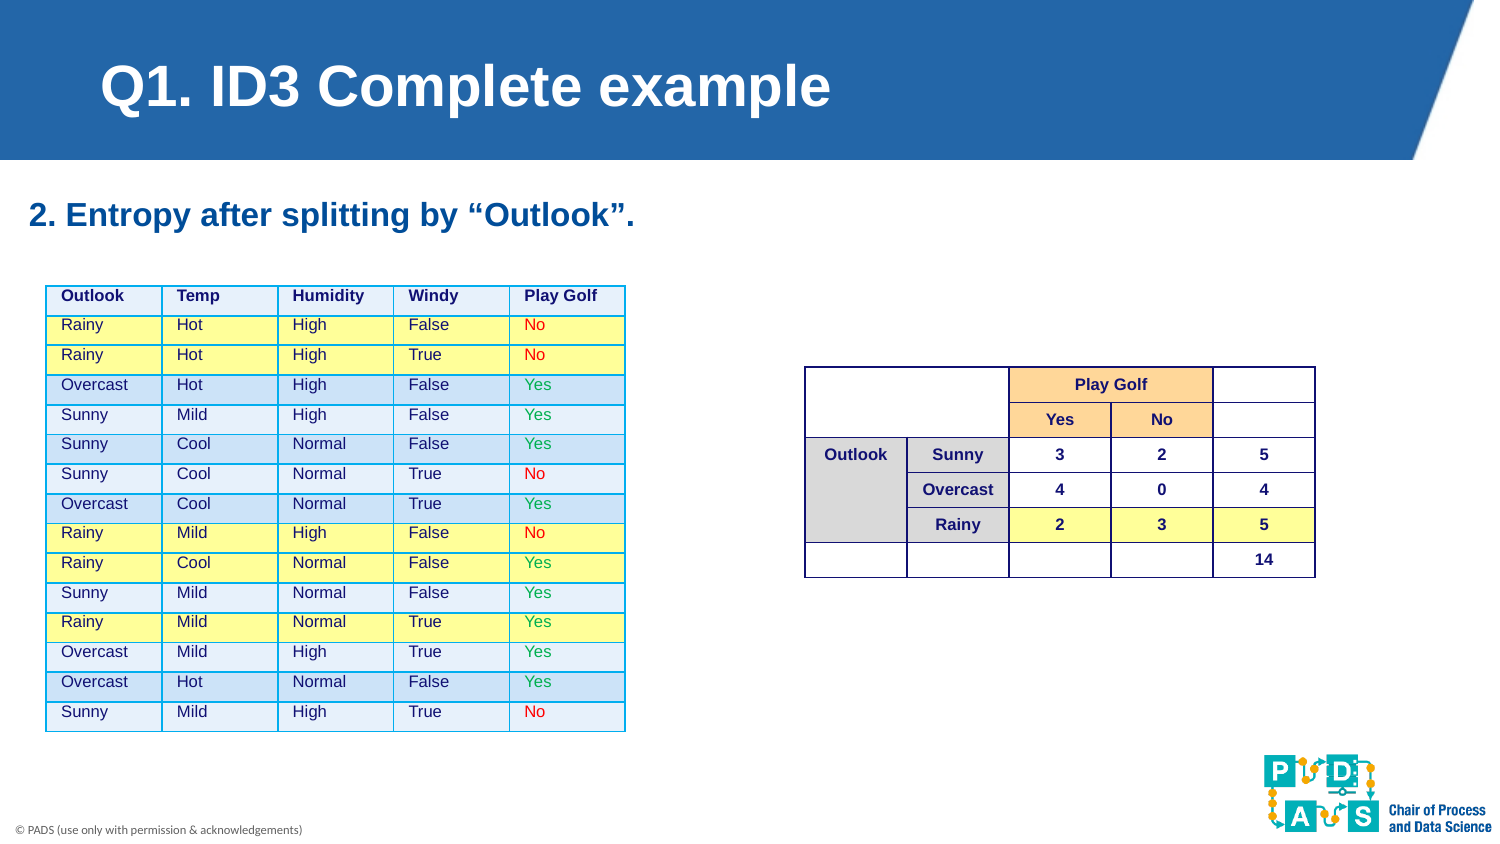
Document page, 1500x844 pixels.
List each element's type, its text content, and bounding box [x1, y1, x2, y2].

table_cell Overcast [47, 376, 161, 404]
table_header Outlook [47, 287, 161, 315]
table_cell Sunny [47, 435, 161, 463]
table_cell Mild [163, 584, 277, 612]
table_cell Yes [1010, 403, 1110, 437]
table_cell Rainy [908, 508, 1008, 542]
table_cell No [1112, 403, 1212, 437]
table_cell 5 [1214, 508, 1314, 542]
table_cell Mild [163, 524, 277, 552]
table_cell Overcast [908, 473, 1008, 507]
table_cell High [279, 376, 393, 404]
table_cell False [394, 554, 509, 582]
table_cell True [394, 643, 509, 671]
table_cell Sunny [908, 438, 1008, 472]
table_header [907, 368, 1008, 437]
table_cell Hot [163, 317, 277, 344]
table_cell [1112, 543, 1212, 577]
table_cell Sunny [47, 406, 161, 434]
text_box 2. Entropy after splitting by “Outlook”. [14, 185, 652, 240]
table_cell False [394, 673, 509, 701]
table_cell High [279, 643, 393, 671]
table_cell Overcast [47, 495, 161, 523]
table_cell 0 [1112, 473, 1212, 507]
table_cell False [394, 524, 509, 552]
table_cell Sunny [47, 584, 161, 612]
table_header Play Golf [1010, 368, 1212, 402]
table_cell [908, 543, 1008, 577]
table_cell No [510, 465, 624, 493]
table_cell 14 [1214, 543, 1314, 577]
table_cell Yes [510, 643, 624, 671]
table_cell Yes [510, 554, 624, 582]
table_cell Yes [510, 376, 624, 404]
table_cell Yes [510, 495, 624, 523]
table_cell Hot [163, 673, 277, 701]
table_cell False [394, 317, 509, 344]
table_header Temp [163, 287, 277, 315]
table_cell Yes [510, 406, 624, 434]
table_cell Cool [163, 435, 277, 463]
table_cell Rainy [47, 524, 161, 552]
picture [0, 0, 1474, 160]
title Q1. ID3 Complete example [100, 26, 1417, 141]
table_cell Normal [279, 554, 393, 582]
table_cell Mild [163, 406, 277, 434]
table_cell Rainy [47, 614, 161, 642]
table_cell Cool [163, 495, 277, 523]
table_cell False [394, 406, 509, 434]
table_cell High [279, 703, 393, 731]
table_cell Mild [163, 703, 277, 731]
table_cell 2 [1010, 508, 1110, 542]
table_cell False [394, 584, 509, 612]
table_header Humidity [279, 287, 393, 315]
table_cell 3 [1112, 508, 1212, 542]
table_cell Cool [163, 465, 277, 493]
table_cell Normal [279, 495, 393, 523]
table_cell Overcast [47, 673, 161, 701]
table_cell 4 [1010, 473, 1110, 507]
table_cell Yes [510, 584, 624, 612]
table_cell Sunny [47, 465, 161, 493]
table_cell Cool [163, 554, 277, 582]
table_cell Mild [163, 643, 277, 671]
table_cell True [394, 614, 509, 642]
table_cell No [510, 317, 624, 344]
table_cell [806, 543, 906, 577]
table_cell Rainy [47, 317, 161, 344]
table_cell [1010, 543, 1110, 577]
table_header Windy [394, 287, 509, 315]
table_cell High [279, 406, 393, 434]
table_cell Overcast [47, 643, 161, 671]
table_cell Normal [279, 435, 393, 463]
table_cell High [279, 317, 393, 344]
table_cell True [394, 465, 509, 493]
table_cell Normal [279, 614, 393, 642]
table_cell True [394, 495, 509, 523]
table_cell Hot [163, 376, 277, 404]
table_cell Yes [510, 673, 624, 701]
table_cell Hot [163, 346, 277, 374]
table_header [1214, 368, 1314, 402]
table_cell [1214, 403, 1314, 437]
table_cell Rainy [47, 554, 161, 582]
table_cell Normal [279, 465, 393, 493]
table_cell No [510, 346, 624, 374]
table_cell True [394, 346, 509, 374]
picture [1243, 731, 1500, 844]
table_cell No [510, 524, 624, 552]
table_cell Normal [279, 673, 393, 701]
table_header [806, 368, 907, 437]
table_cell 5 [1214, 438, 1314, 472]
table_cell Rainy [47, 346, 161, 374]
table_cell Mild [163, 614, 277, 642]
table_cell 2 [1112, 438, 1212, 472]
table_cell Yes [510, 614, 624, 642]
table_cell High [279, 524, 393, 552]
table_cell No [510, 703, 624, 731]
table_cell False [394, 376, 509, 404]
table_cell True [394, 703, 509, 731]
table_cell Outlook [806, 438, 906, 542]
table_header Play Golf [510, 287, 624, 315]
table_cell 3 [1010, 438, 1110, 472]
table_cell False [394, 435, 509, 463]
table_cell Sunny [47, 703, 161, 731]
table_cell High [279, 346, 393, 374]
table_cell Yes [510, 435, 624, 463]
table_cell Normal [279, 584, 393, 612]
table_cell 4 [1214, 473, 1314, 507]
